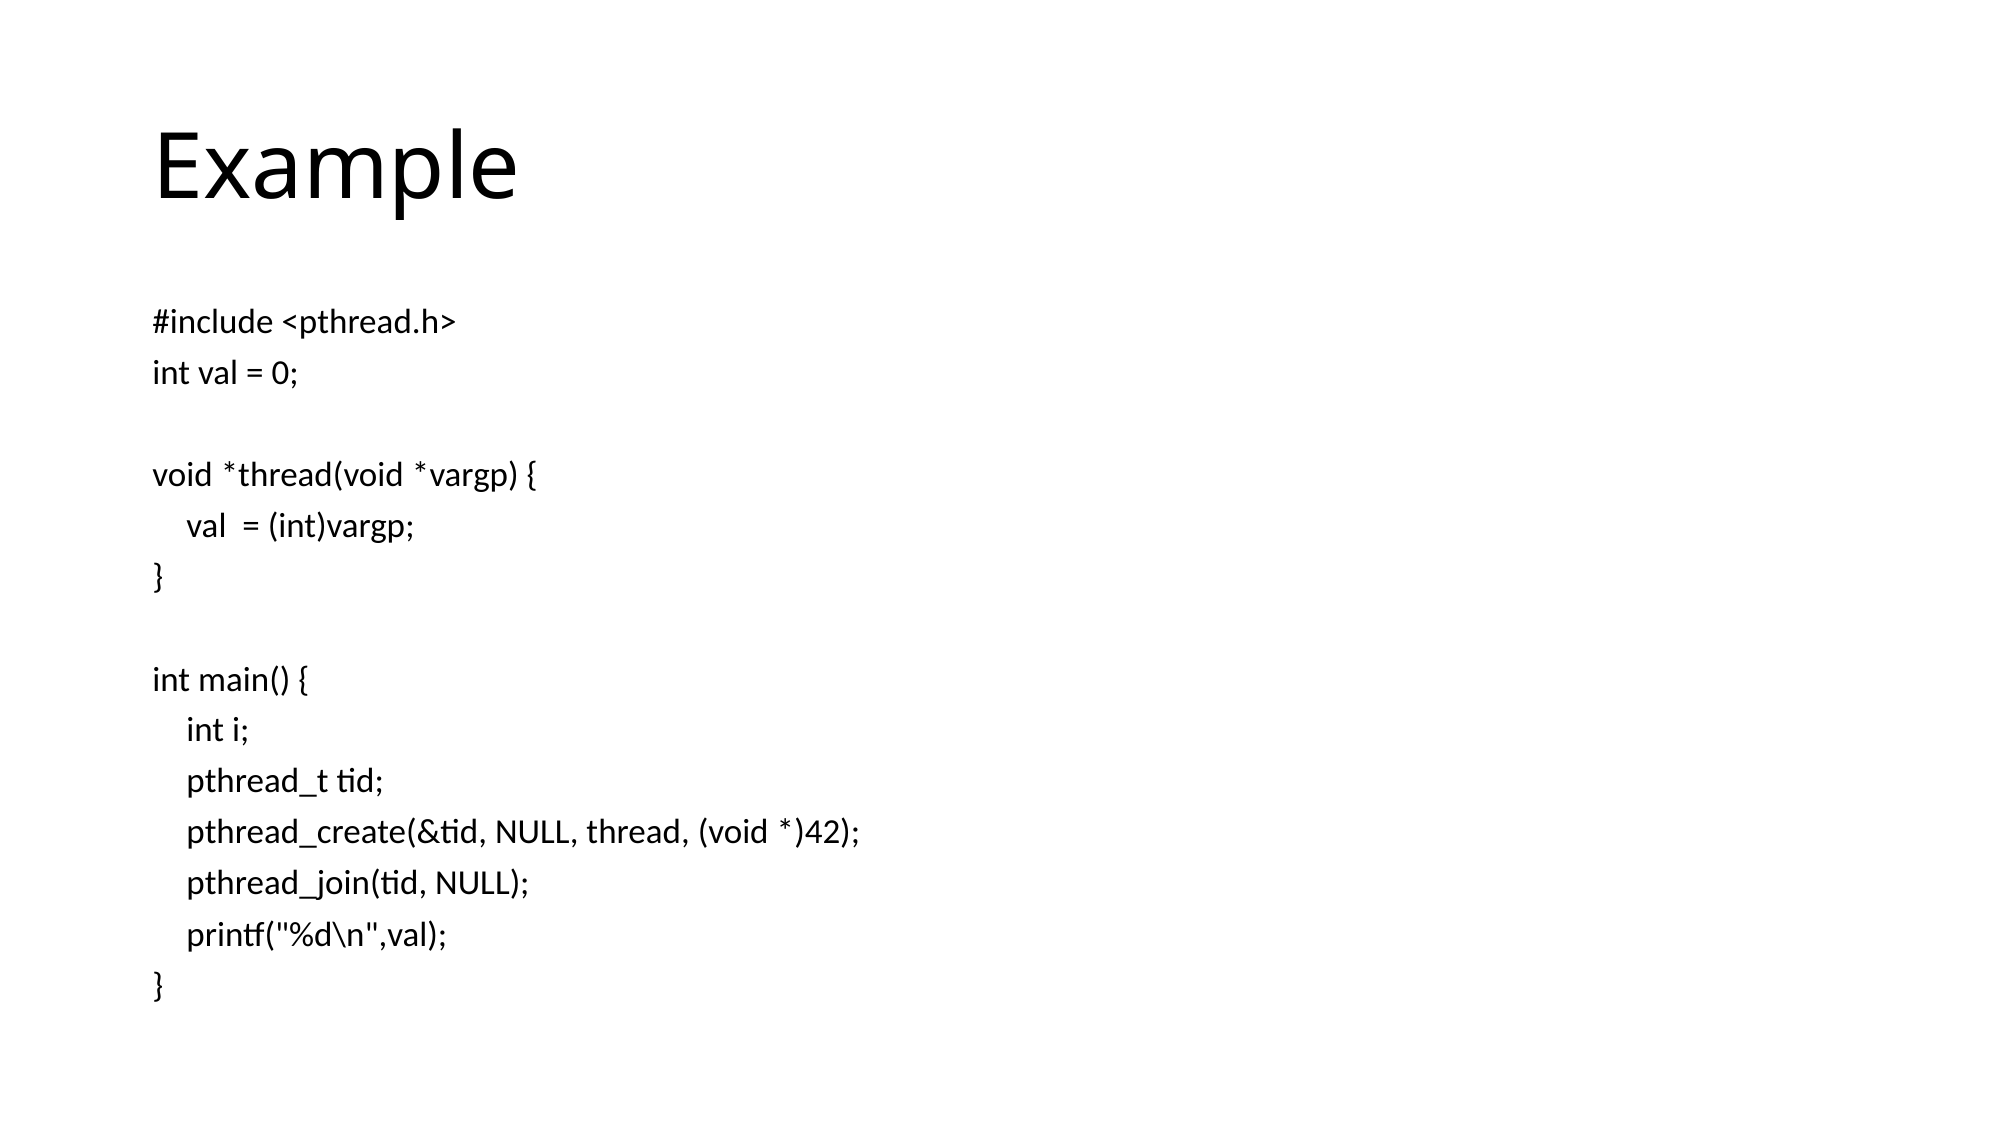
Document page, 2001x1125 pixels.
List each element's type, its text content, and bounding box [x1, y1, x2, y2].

title Example [137, 59, 1863, 278]
list #include <pthread.h> int val = 0; void *thread(void *vargp) { val = (int)vargp; } int main() { int i; pthread_t tid; pthread_create(&tid, NULL, thread, (void *)42); pthread_join(tid, NULL); printf("%d\n",val); } [137, 299, 1863, 1014]
